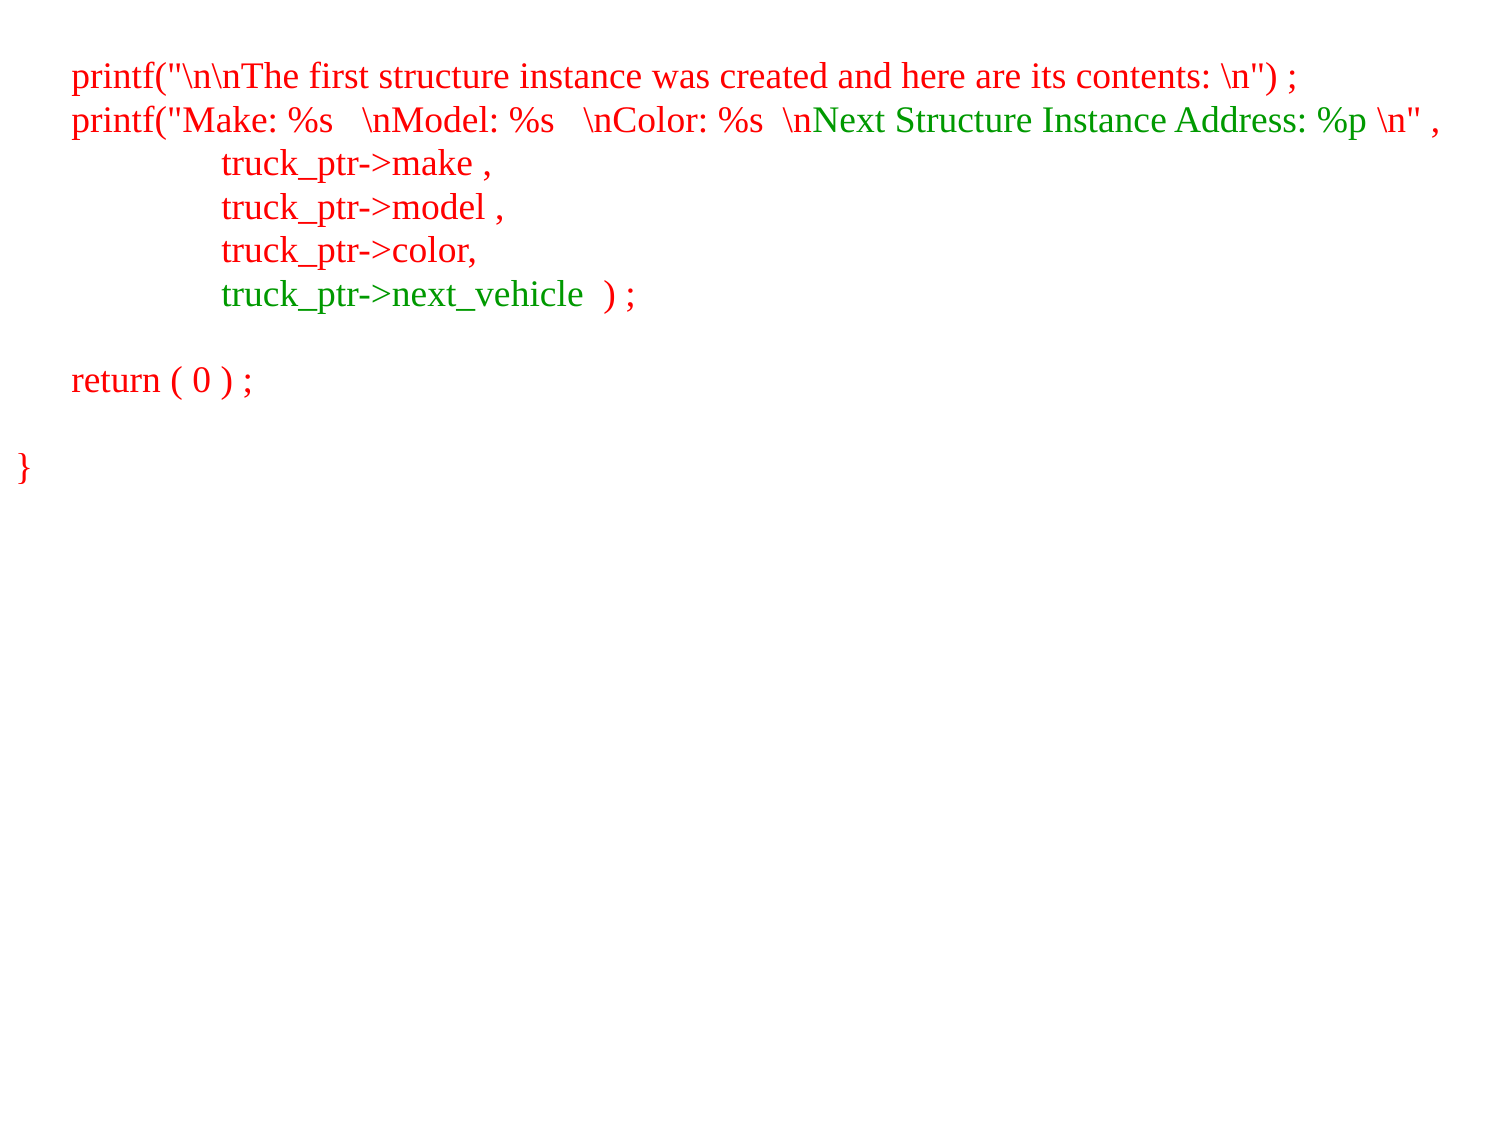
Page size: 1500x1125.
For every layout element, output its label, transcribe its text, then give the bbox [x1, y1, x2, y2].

list printf("\n\nThe first structure instance was created and here are its contents: \n") ; printf("Make: %s \nModel: %s \nColor: %s \nNext Structure Instance Address: %p \n" , truck_ptr->make , truck_ptr->model , truck_ptr->color, truck_ptr->next_vehicle ) ; return ( 0 ) ; } [0, 0, 1500, 1063]
